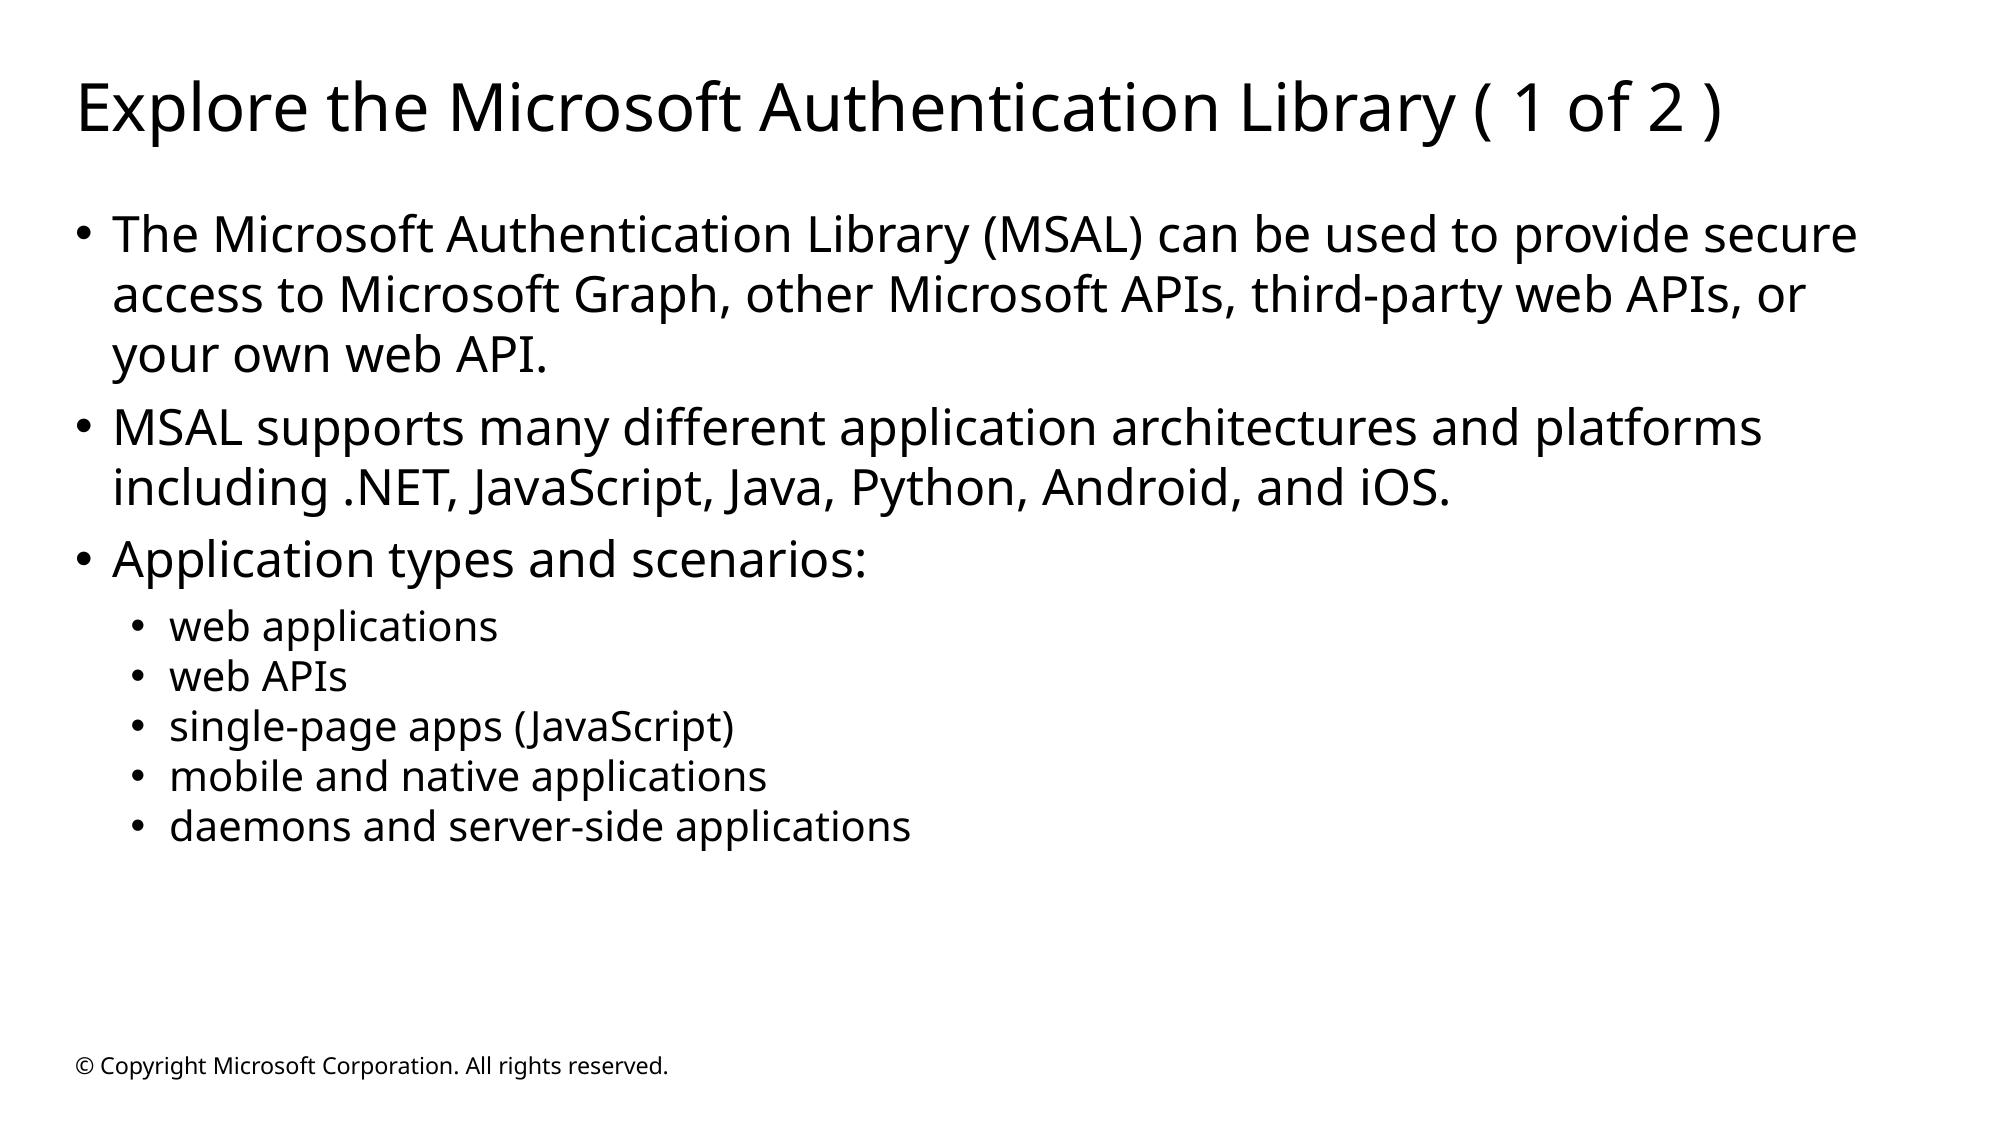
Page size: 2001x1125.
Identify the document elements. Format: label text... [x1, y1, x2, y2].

list The Microsoft Authentication Library (MSAL) can be used to provide secure access to Microsoft Graph, other Microsoft APIs, third-party web APIs, or your own web API. MSAL supports many different application architectures and platforms including .NET, JavaScript, Java, Python, Android, and iOS. Application types and scenarios: web applications web APIs single-page apps (JavaScript) mobile and native applications daemons and server-side applications [75, 202, 1916, 993]
title Explore the Microsoft Authentication Library ( 1 of 2 ) [75, 67, 1916, 153]
